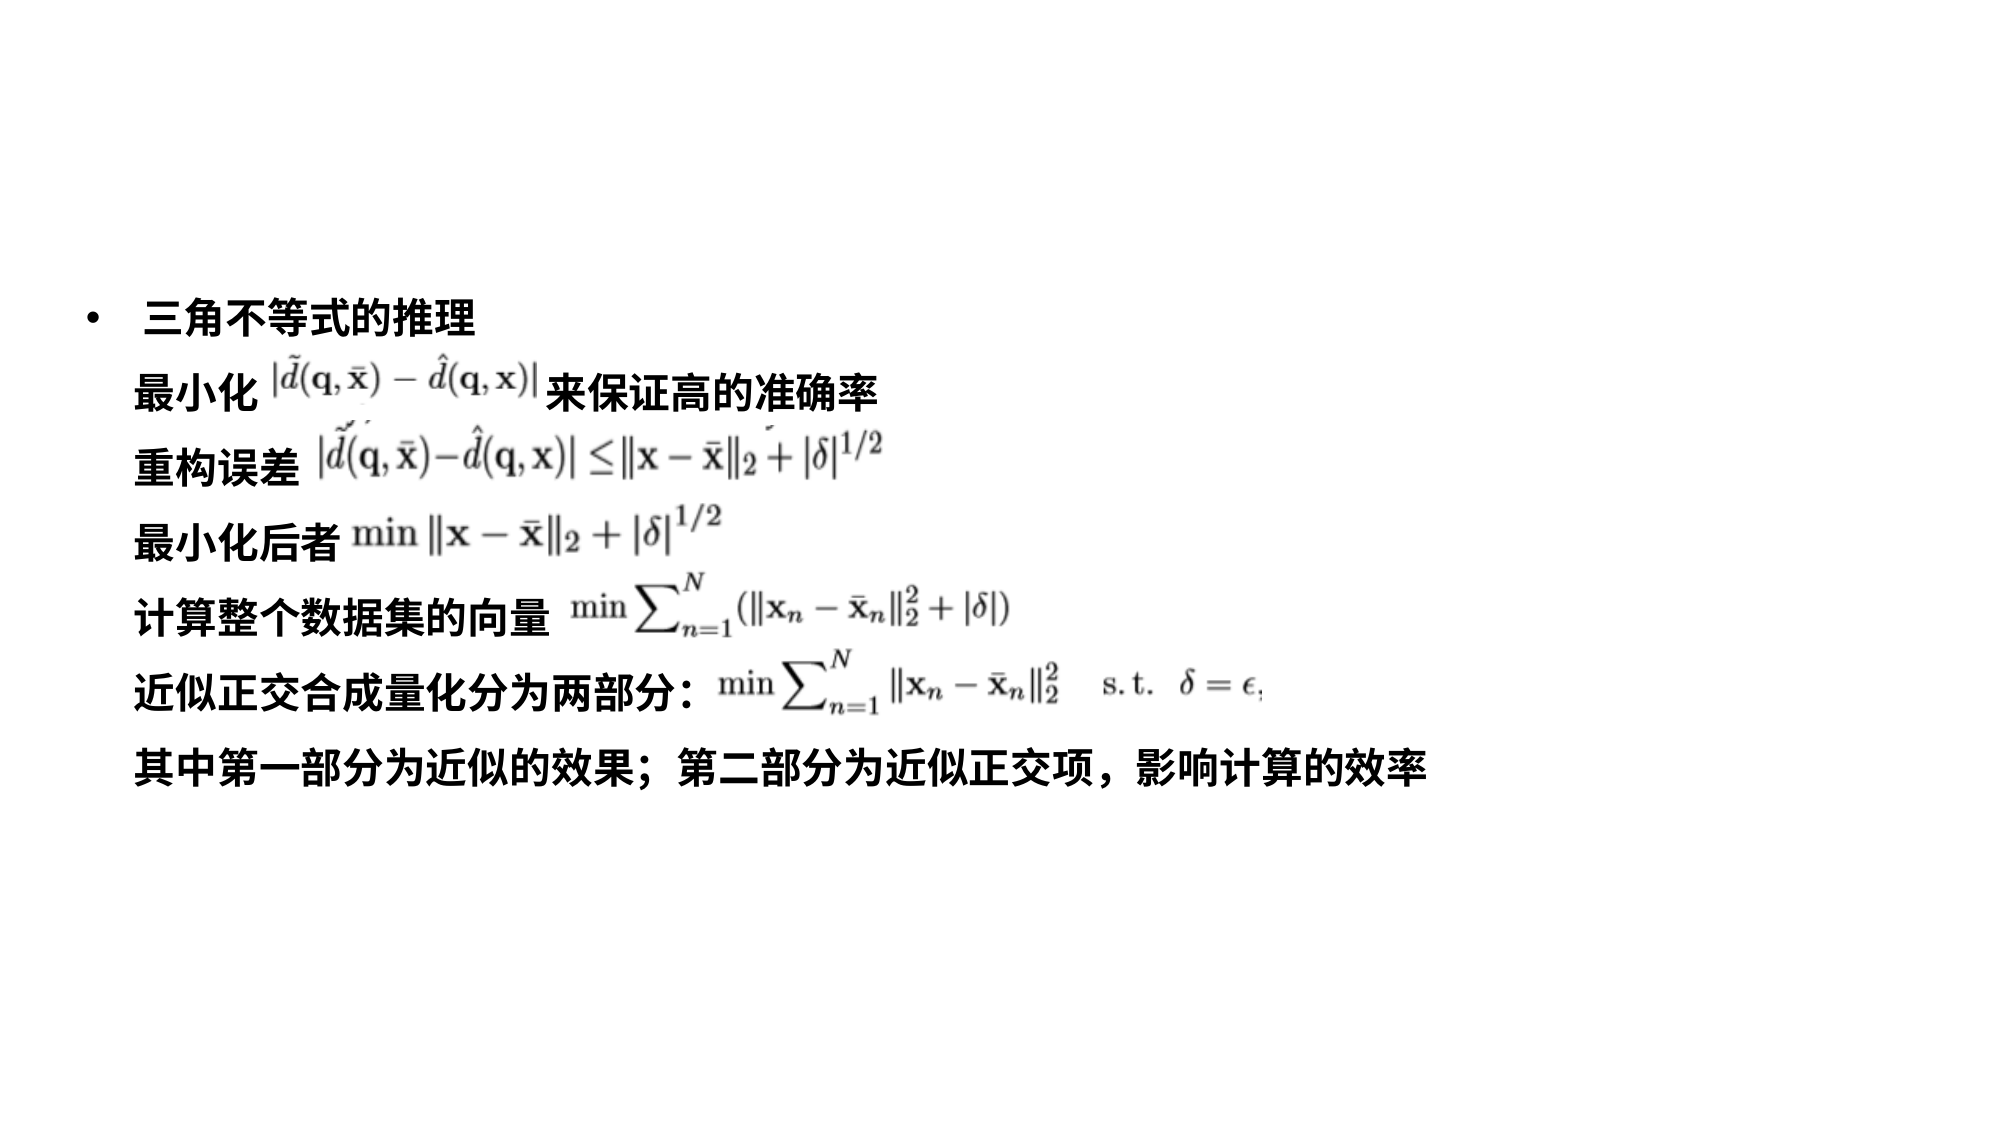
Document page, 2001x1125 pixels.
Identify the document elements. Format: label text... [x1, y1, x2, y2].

picture [566, 568, 1262, 722]
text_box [315, 420, 886, 491]
picture [266, 349, 537, 405]
picture [348, 503, 726, 564]
text_box 三角不等式的推理 最小化 来保证高的准确率 重构误差 最小化后者 计算整个数据集的向量 近似正交合成量化分为两部分： 其中第一部分为近似的效果；第二部分为近似正交项，影响计算的效率 [70, 284, 1875, 875]
